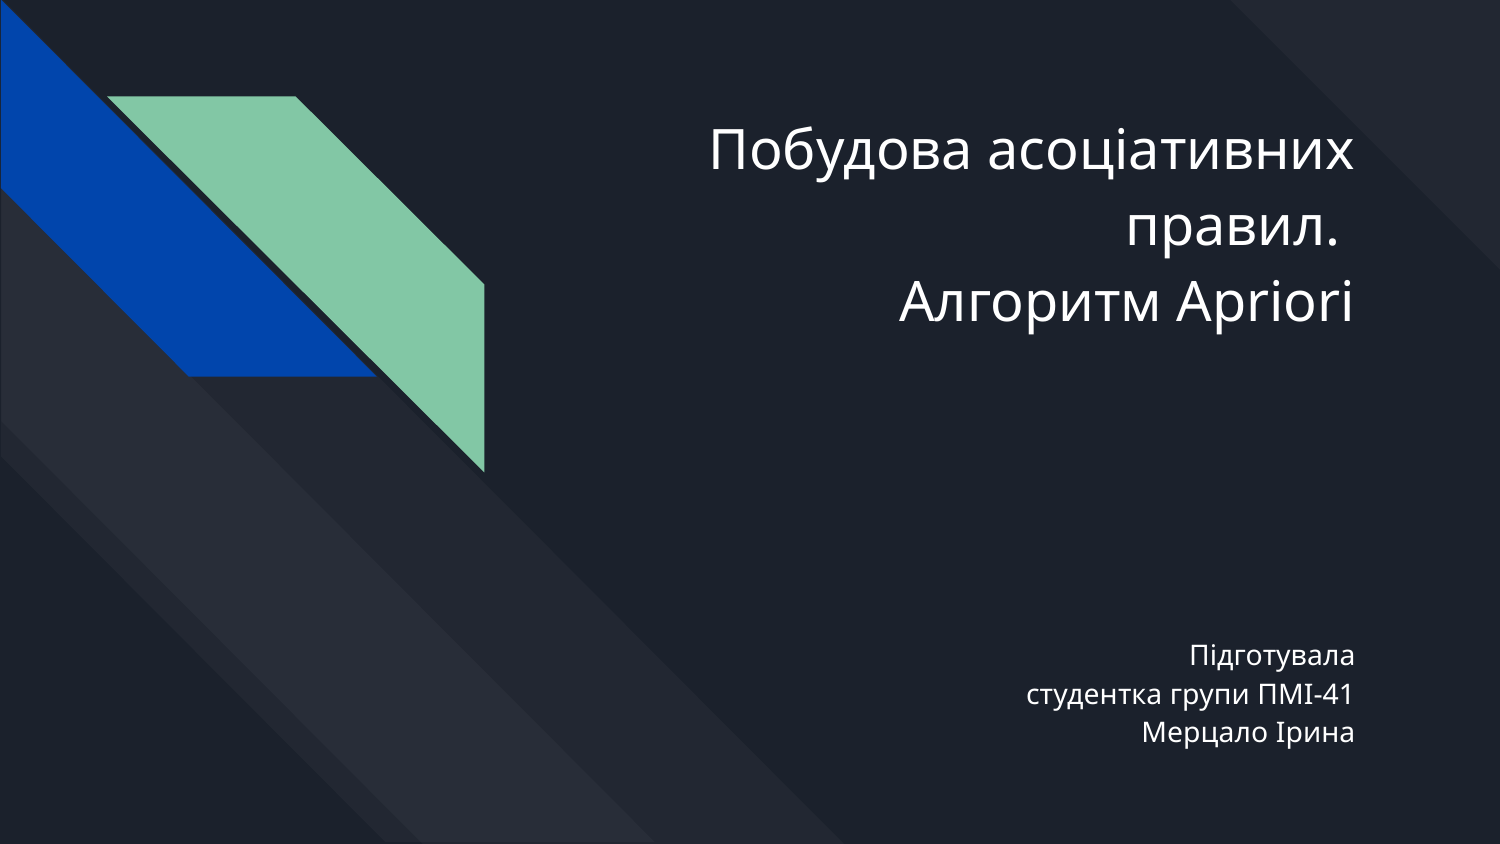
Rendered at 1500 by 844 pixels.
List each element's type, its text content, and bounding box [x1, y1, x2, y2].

title Побудова асоціативних правил. Алгоритм Apriori [547, 95, 1371, 355]
subtitle Підготувала студентка групи ПМІ-41 Мерцало Ірина [672, 620, 1371, 767]
